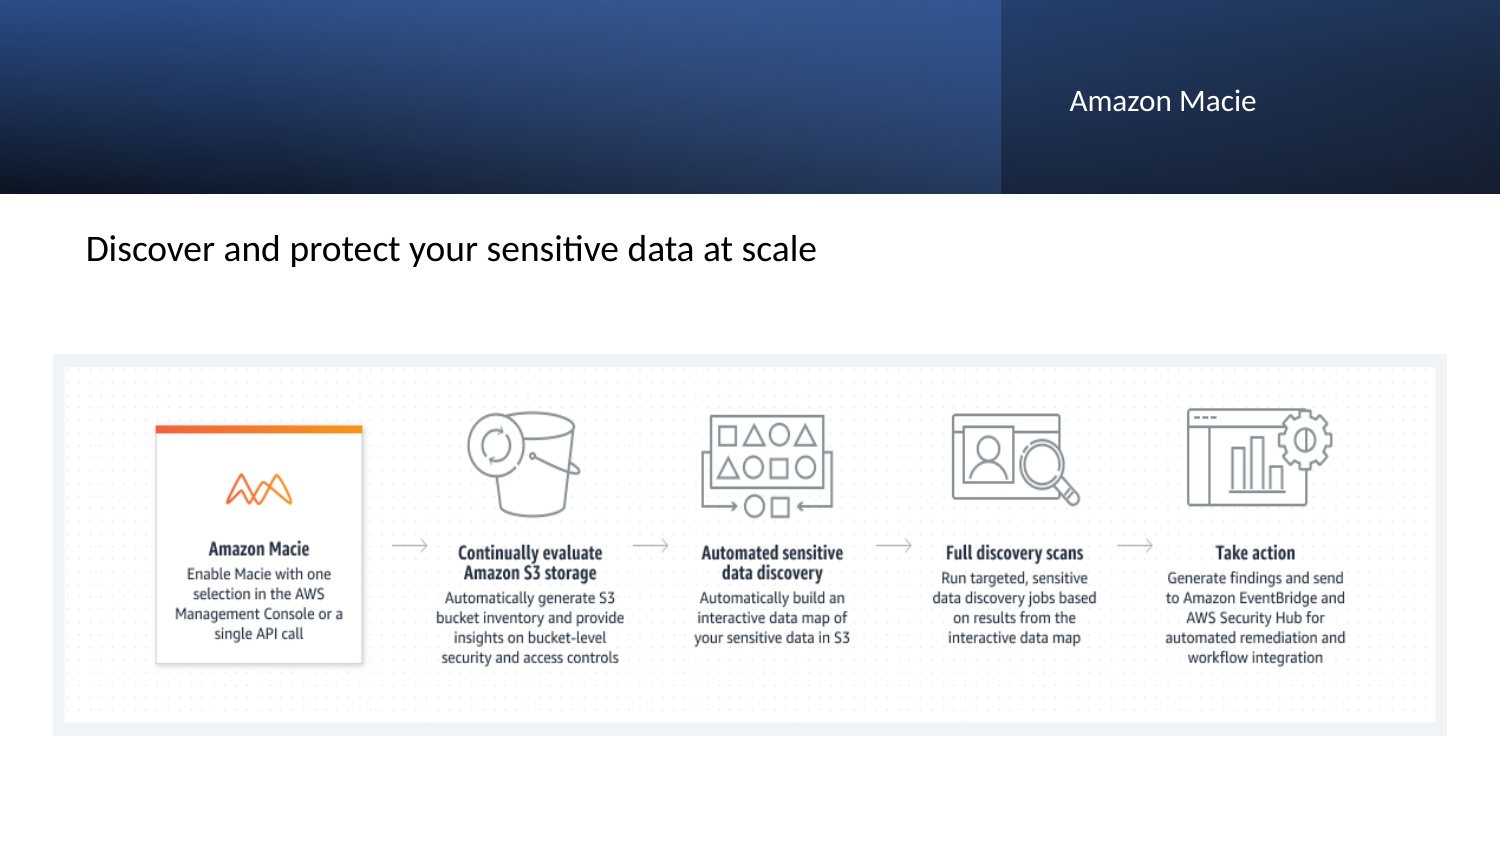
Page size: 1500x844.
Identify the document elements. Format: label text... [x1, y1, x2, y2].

text_box Discover and protect your sensitive data at scale [71, 216, 911, 277]
text_box [0, 195, 1500, 844]
picture [53, 354, 1447, 736]
text_box [0, 0, 1500, 195]
subtitle Amazon Macie [1054, 48, 1453, 156]
